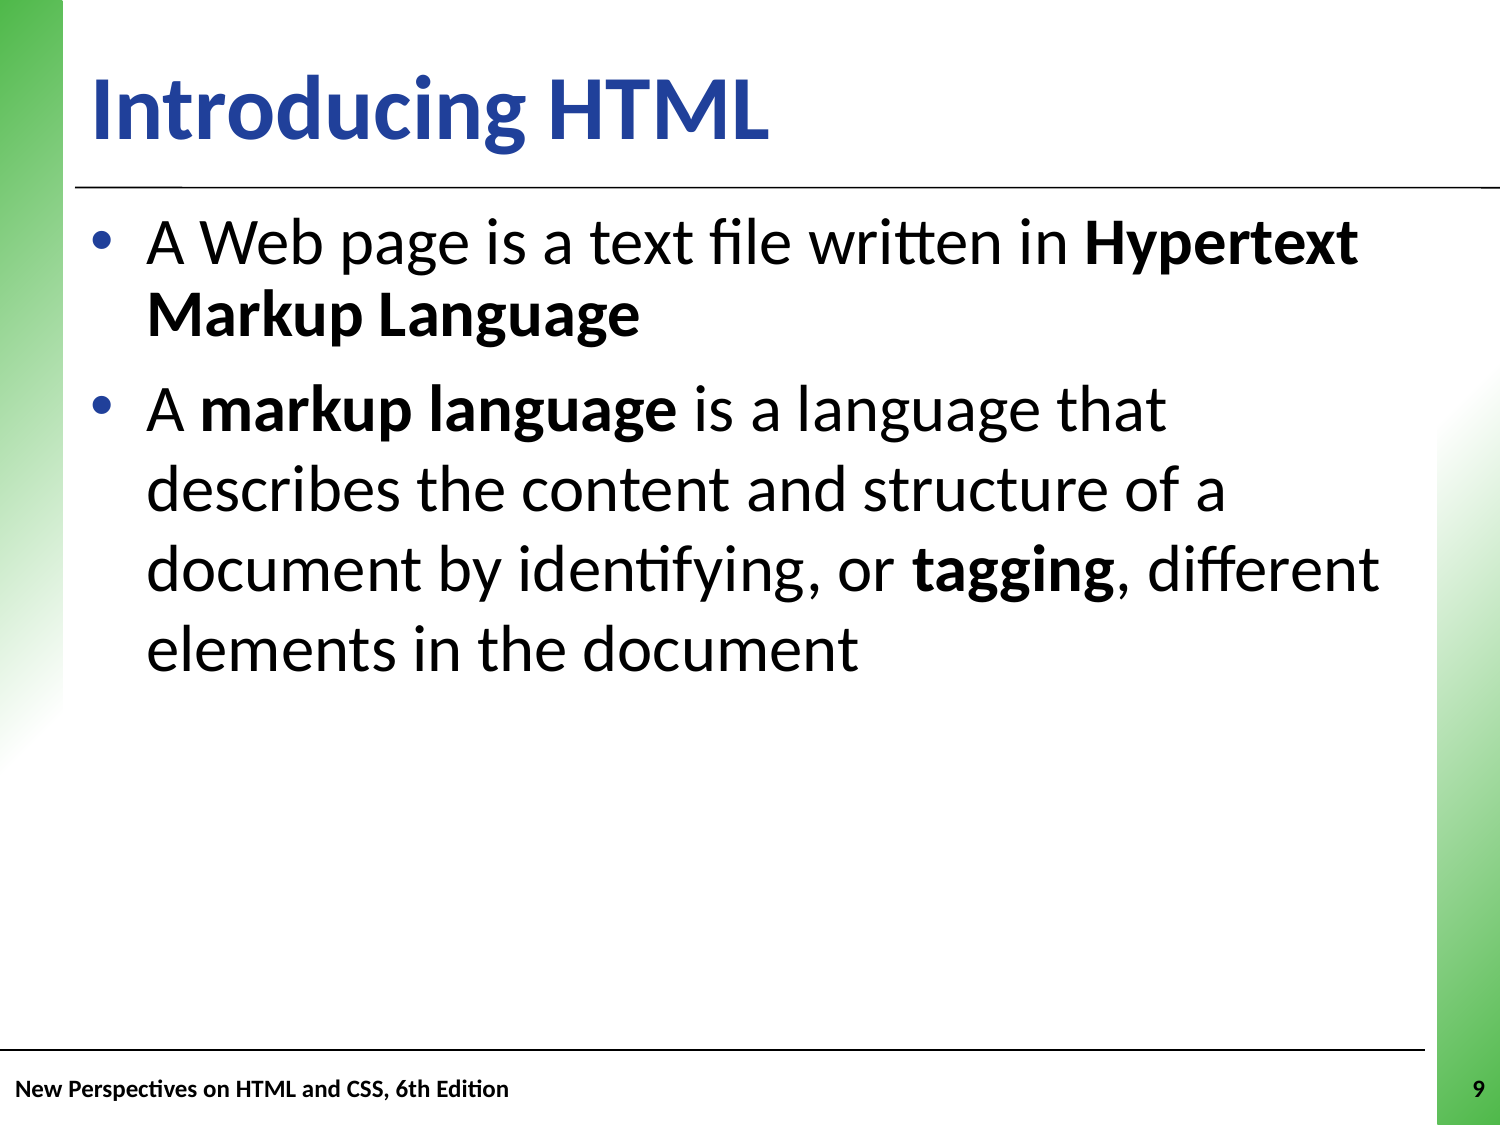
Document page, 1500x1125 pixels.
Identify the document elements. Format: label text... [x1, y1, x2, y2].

title Introducing HTML [74, 24, 1438, 181]
list A Web page is a text file written in Hypertext Markup Language A markup language is a language that describes the content and structure of a document by identifying, or tagging, different elements in the document [74, 199, 1438, 1006]
footer New Perspectives on HTML and CSS, 6th Edition [0, 1050, 1350, 1125]
slide_number 9 [1412, 1050, 1500, 1125]
